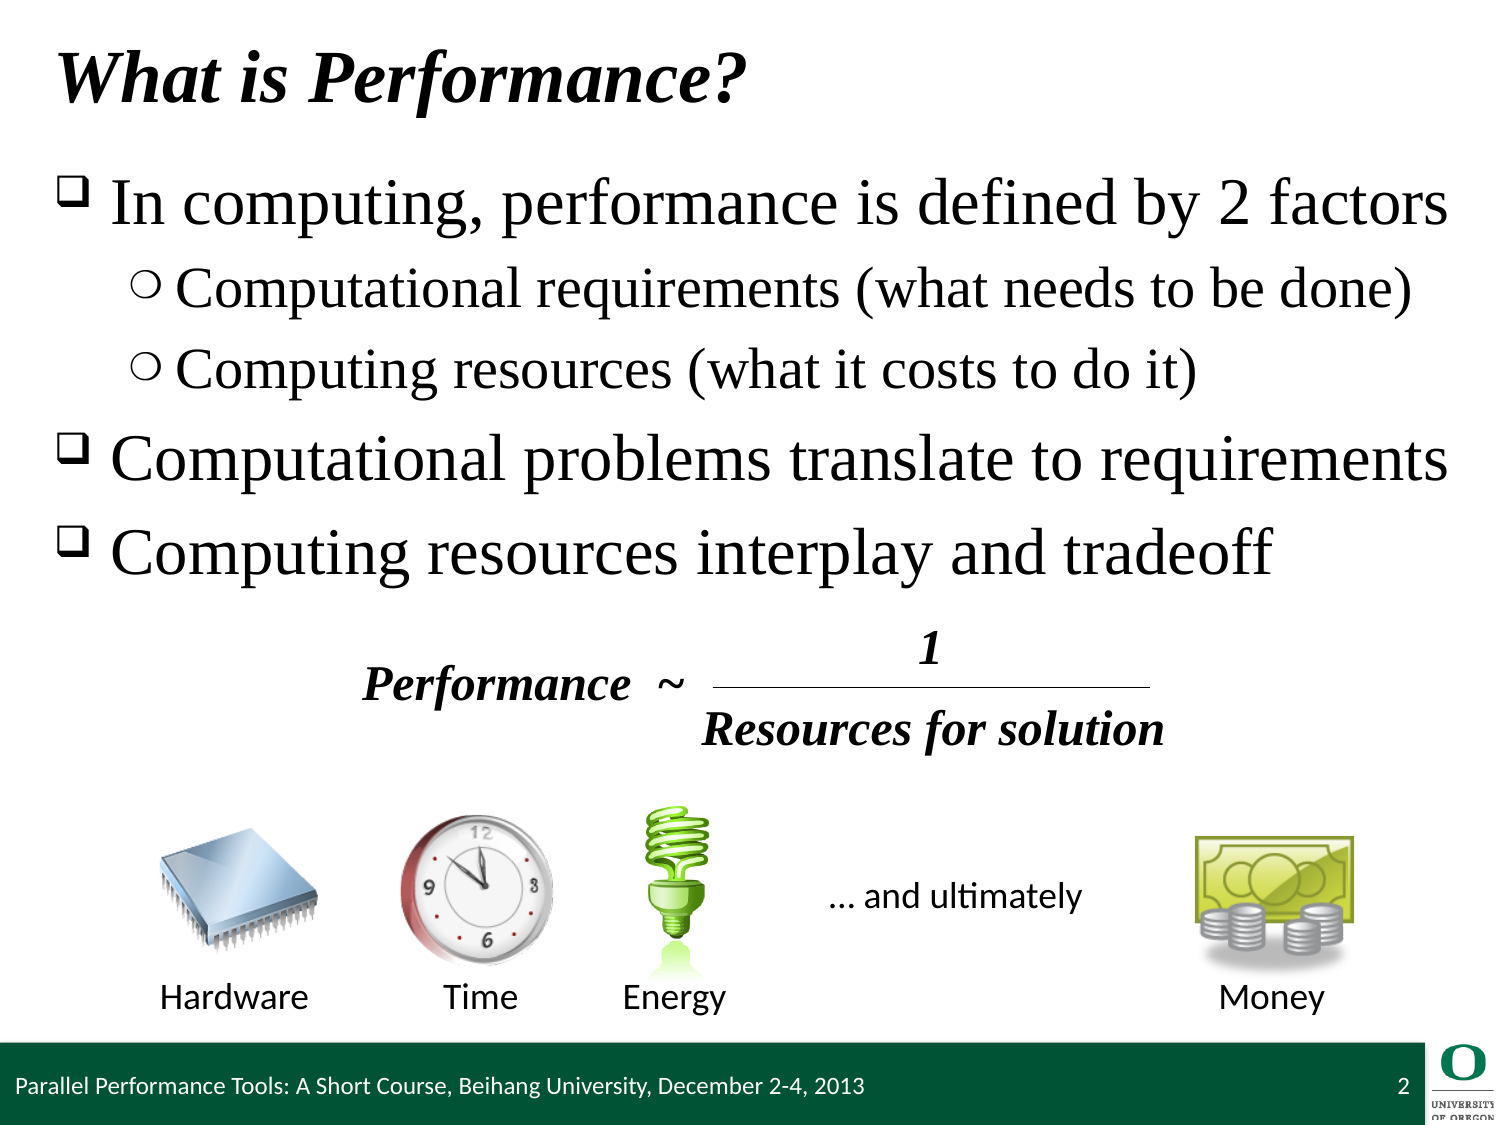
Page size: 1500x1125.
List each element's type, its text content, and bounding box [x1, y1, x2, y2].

text_box … and ultimately [814, 863, 1098, 924]
picture [587, 805, 765, 983]
title What is Performance? [39, 0, 1500, 145]
text_box Hardware [145, 986, 325, 1025]
text_box Money [1203, 991, 1341, 1025]
picture [149, 805, 328, 983]
list In computing, performance is defined by 2 factors Computational requirements (what needs to be done) Computing resources (what it costs to do it) Computational problems translate to requirements Computing resources interplay and tradeoff [39, 149, 1485, 1046]
picture [1185, 805, 1363, 983]
picture [387, 805, 565, 983]
text_box Energy [607, 991, 742, 1025]
slide_number 2 [1074, 1044, 1425, 1125]
text_box Performance ~ [347, 642, 701, 718]
footer Parallel Performance Tools: A Short Course, Beihang University, December 2-4, 2013 [0, 1044, 988, 1125]
text_box 1 [903, 606, 958, 682]
text_box Time [428, 991, 534, 1025]
text_box Resources for solution [686, 687, 1181, 763]
